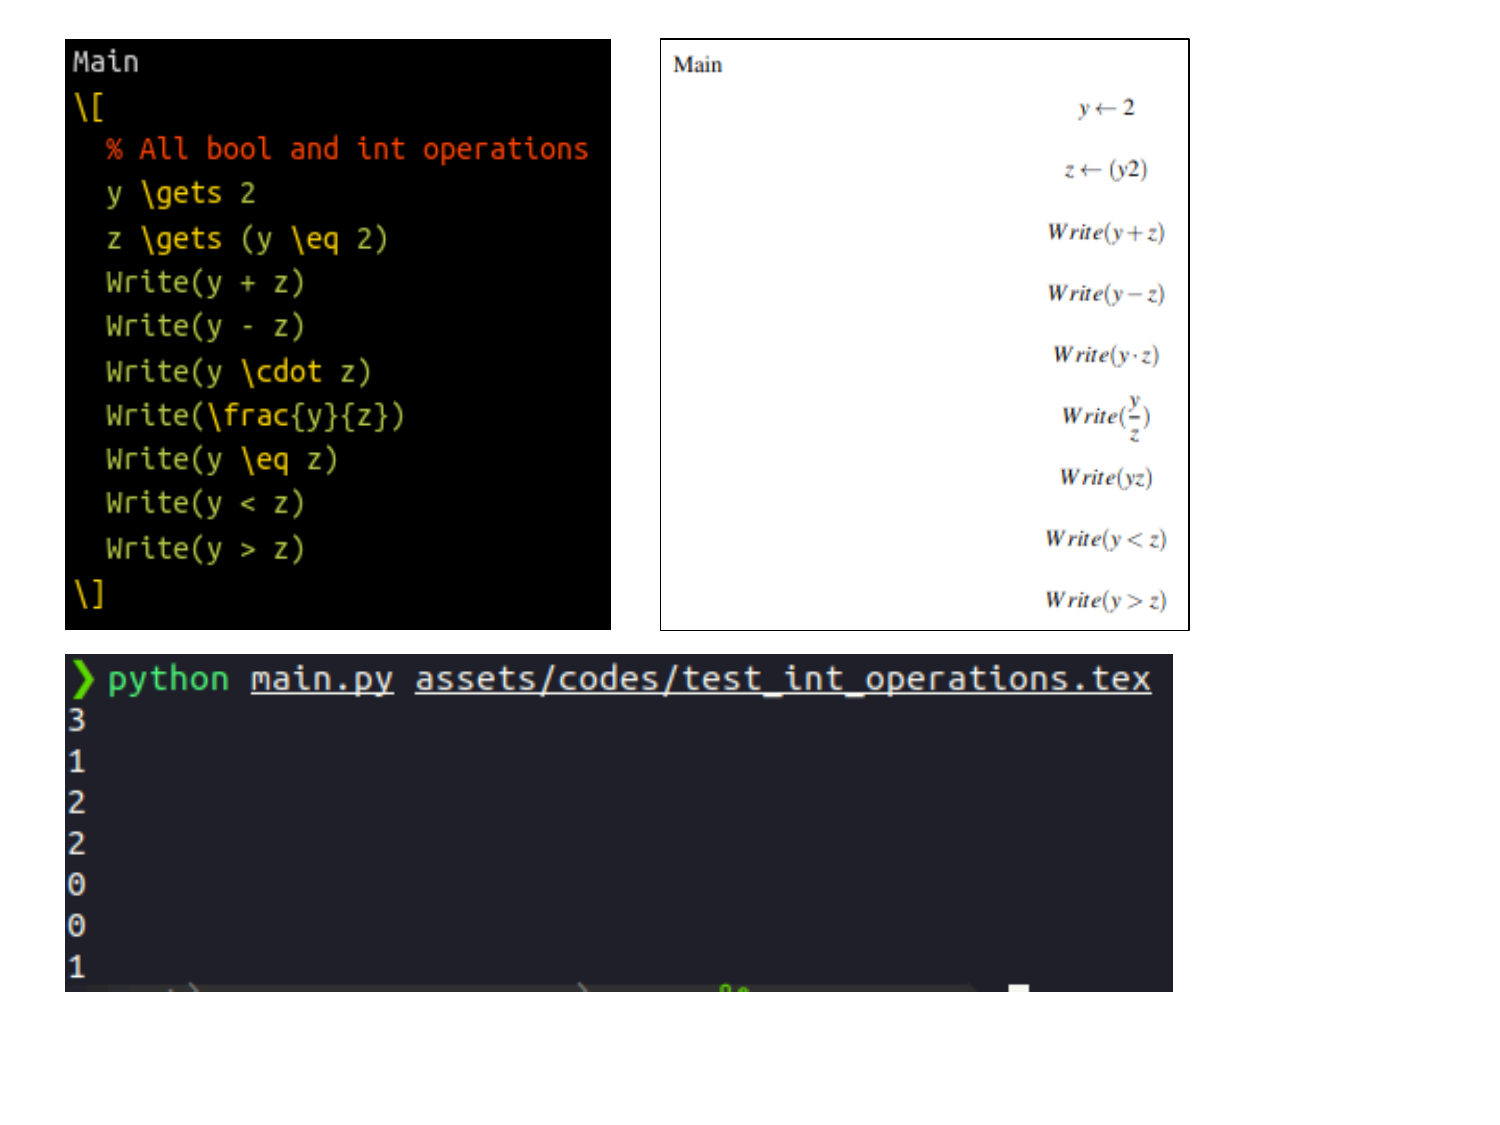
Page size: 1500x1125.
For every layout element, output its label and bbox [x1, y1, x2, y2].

picture [660, 39, 1189, 631]
picture [65, 654, 1173, 992]
picture [65, 39, 611, 631]
